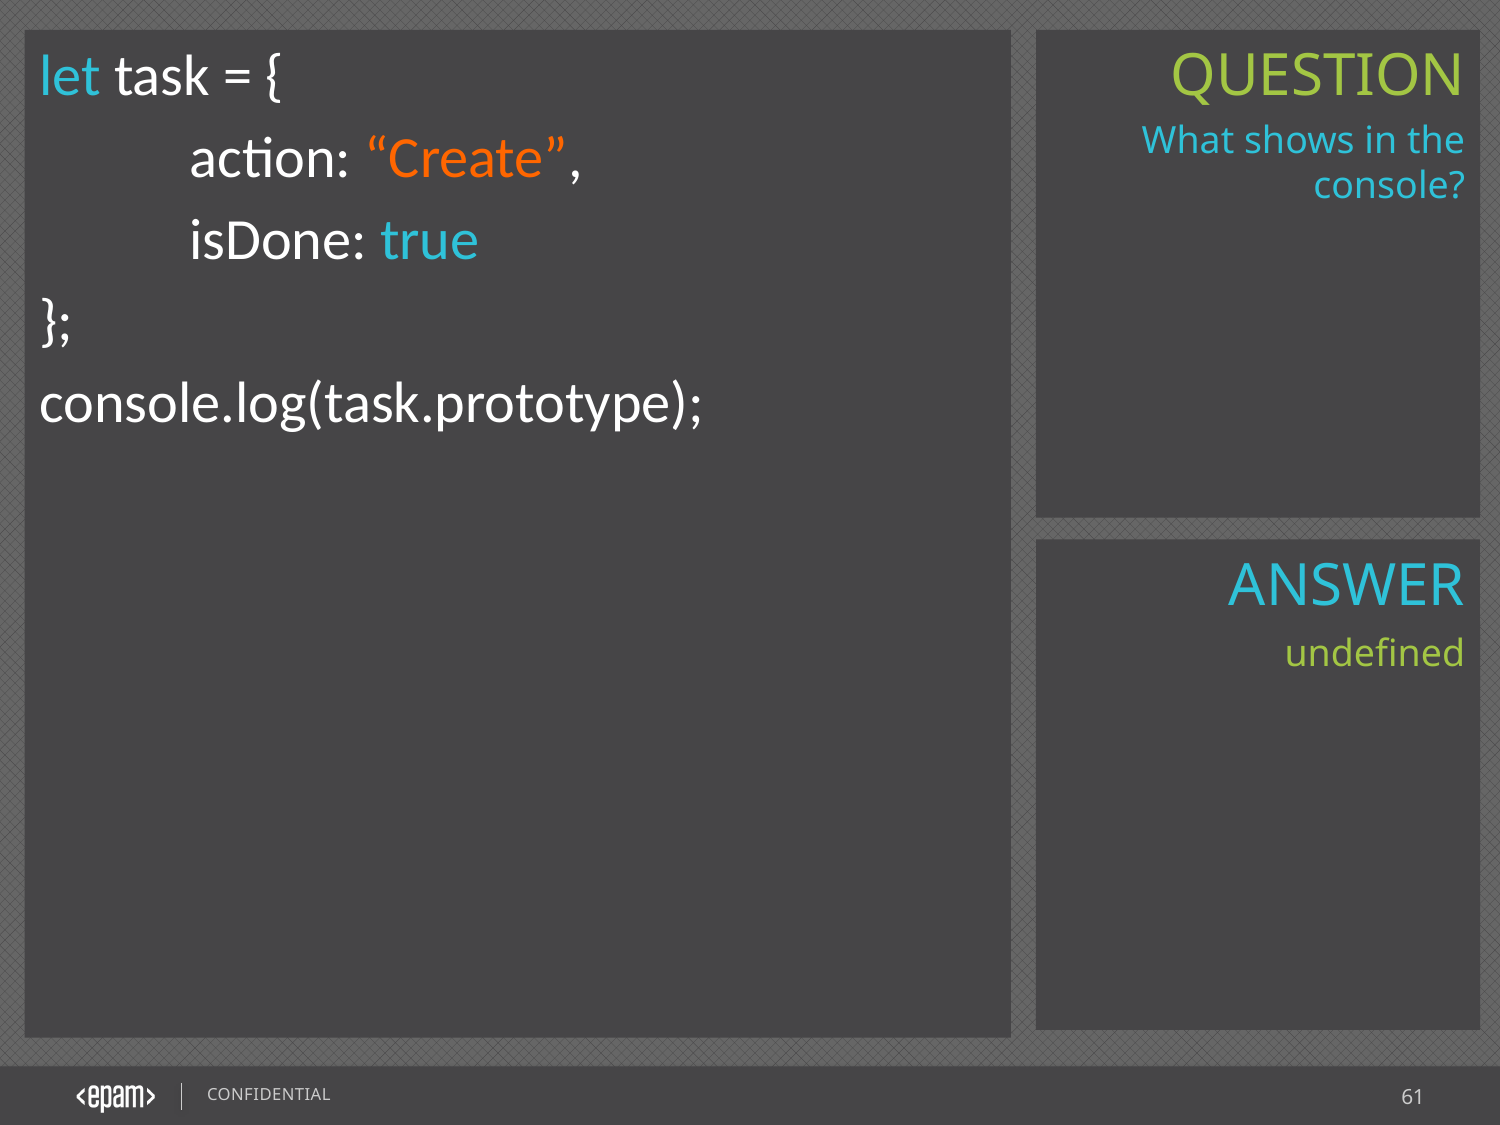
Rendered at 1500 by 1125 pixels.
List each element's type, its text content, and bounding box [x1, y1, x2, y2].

list undefined [1035, 621, 1481, 1030]
picture [76, 1085, 155, 1113]
list let task = { action: “Create”, isDone: true }; console.log(task.prototype); [24, 29, 1011, 1038]
list What shows in the console? [1035, 108, 1481, 518]
